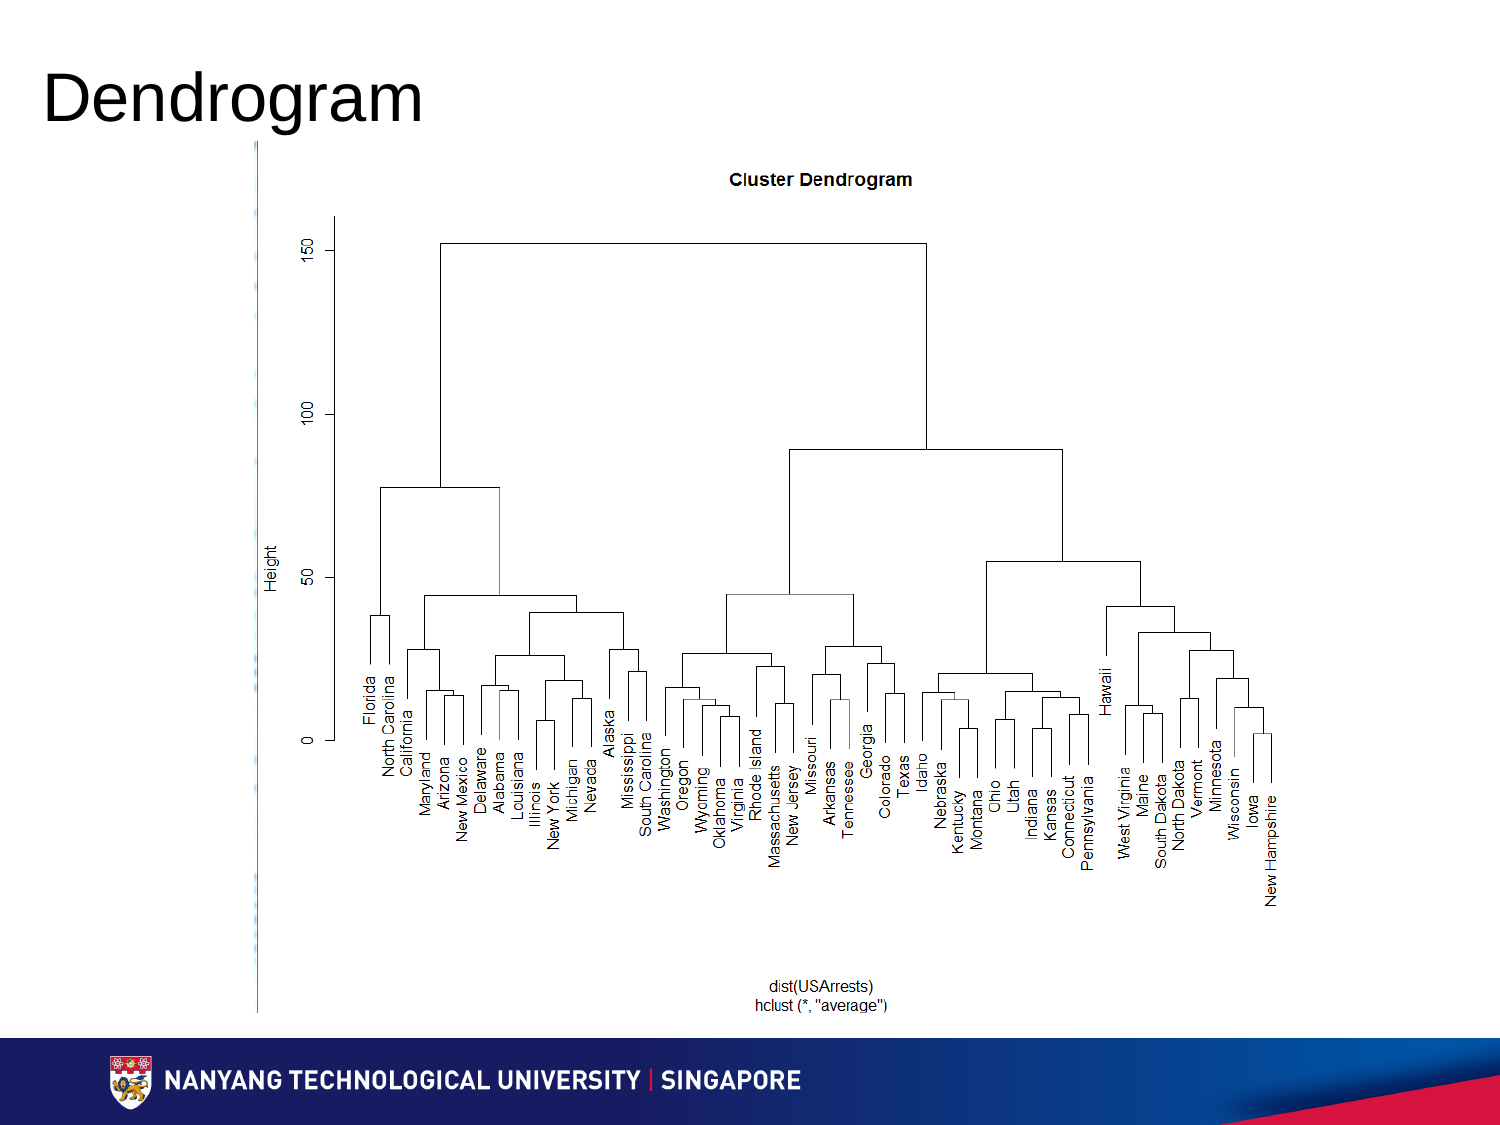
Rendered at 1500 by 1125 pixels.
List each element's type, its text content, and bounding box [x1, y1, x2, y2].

picture [0, 1038, 1500, 1125]
title Dendrogram [26, 0, 1377, 188]
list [254, 141, 1340, 1014]
